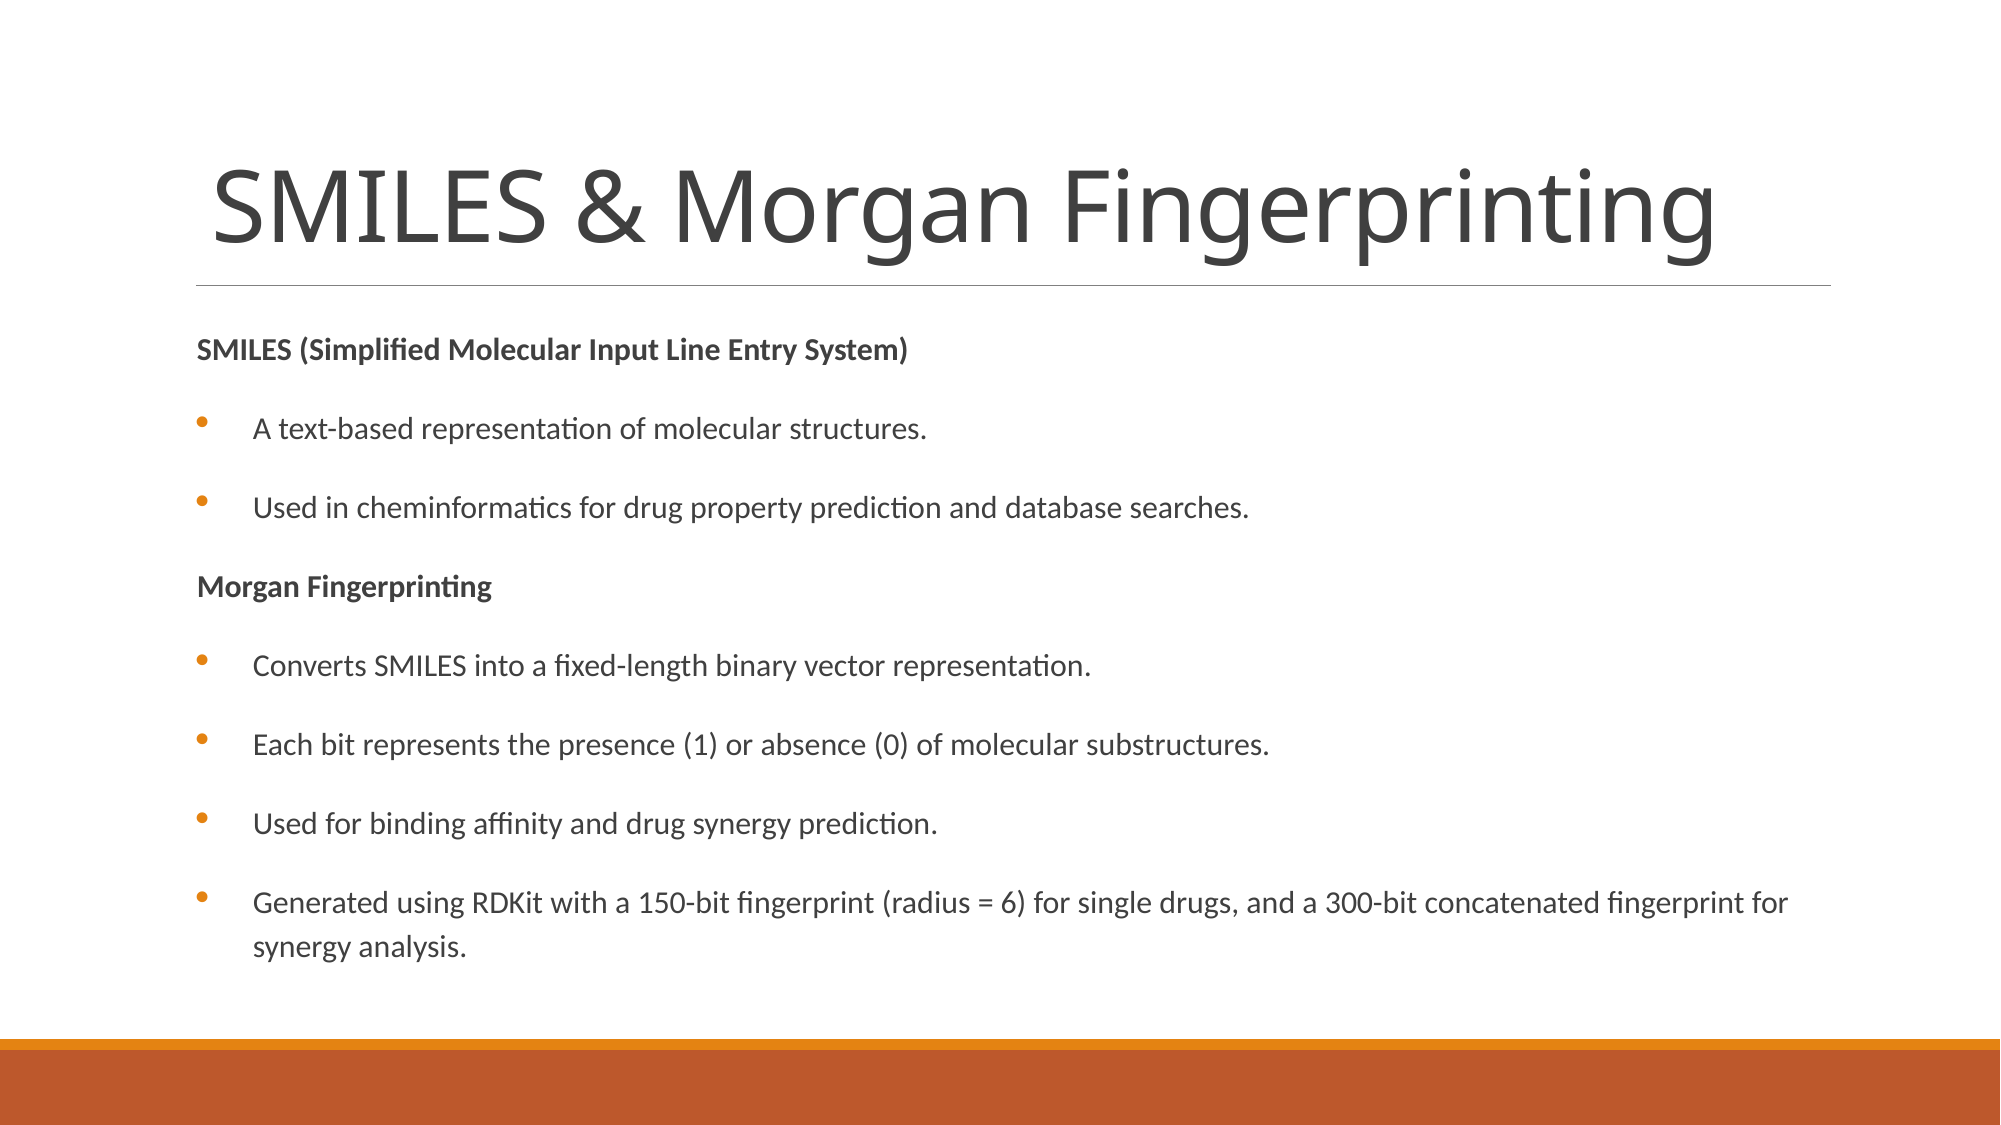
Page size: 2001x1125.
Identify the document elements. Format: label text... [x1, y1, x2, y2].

list SMILES (Simplified Molecular Input Line Entry System) A text-based representation of molecular structures. Used in cheminformatics for drug property prediction and database searches. Morgan Fingerprinting Converts SMILES into a fixed-length binary vector representation. Each bit represents the presence (1) or absence (0) of molecular substructures. Used for binding affinity and drug synergy prediction. Generated using RDKit with a 150-bit fingerprint (radius = 6) for single drugs, and a 300-bit concatenated fingerprint for synergy analysis. [196, 314, 1847, 975]
title SMILES & Morgan Fingerprinting [196, 32, 1847, 271]
